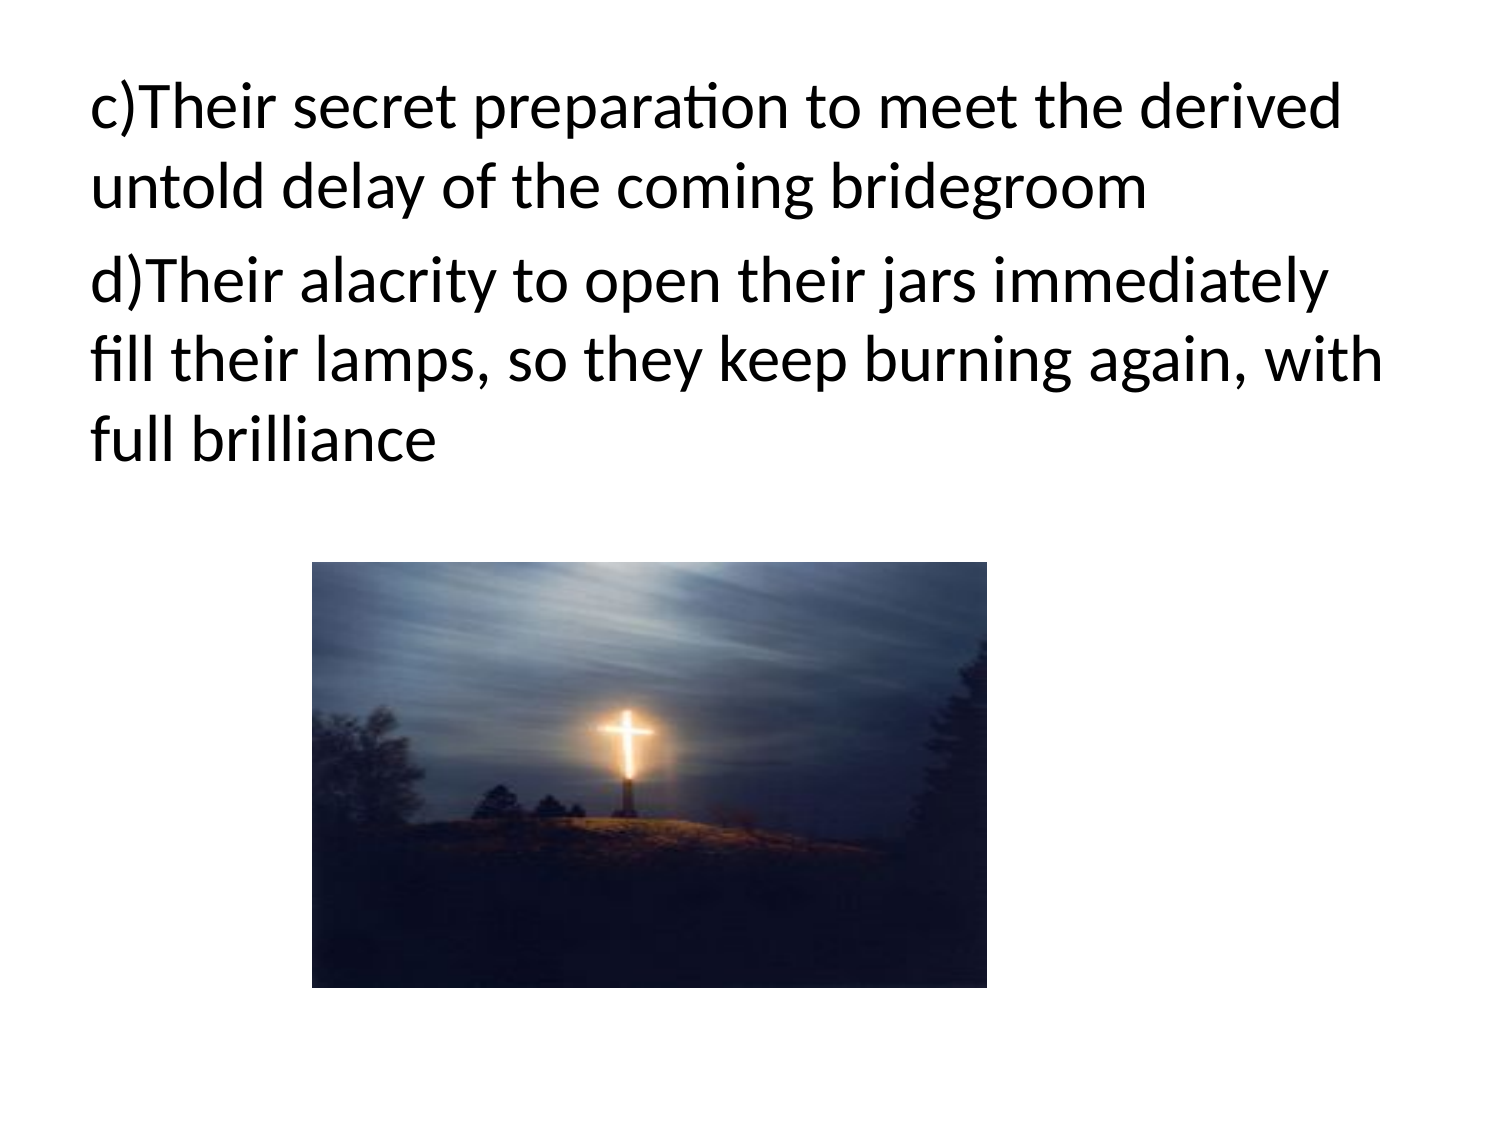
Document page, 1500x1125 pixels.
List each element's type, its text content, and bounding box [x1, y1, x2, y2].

picture [312, 562, 987, 988]
list c)Their secret preparation to meet the derived untold delay of the coming bridegroom d)Their alacrity to open their jars immediately fill their lamps, so they keep burning again, with full brilliance [75, 54, 1425, 1005]
